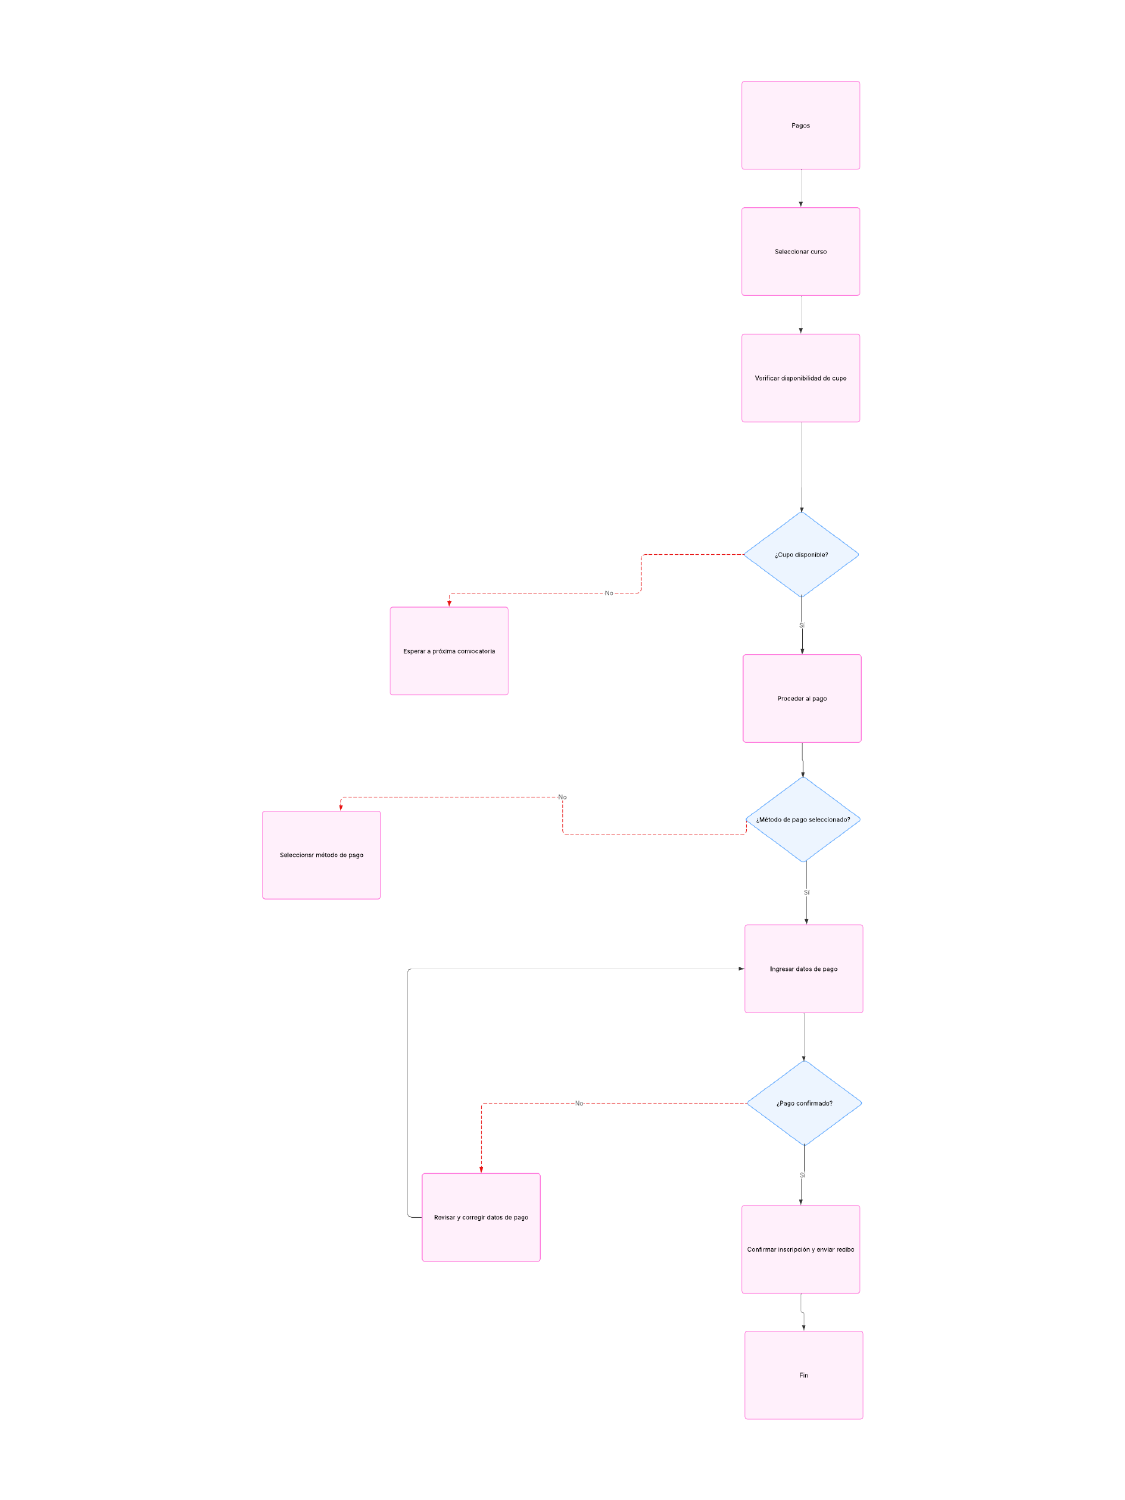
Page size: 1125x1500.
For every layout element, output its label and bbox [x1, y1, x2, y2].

picture [231, 14, 893, 1486]
